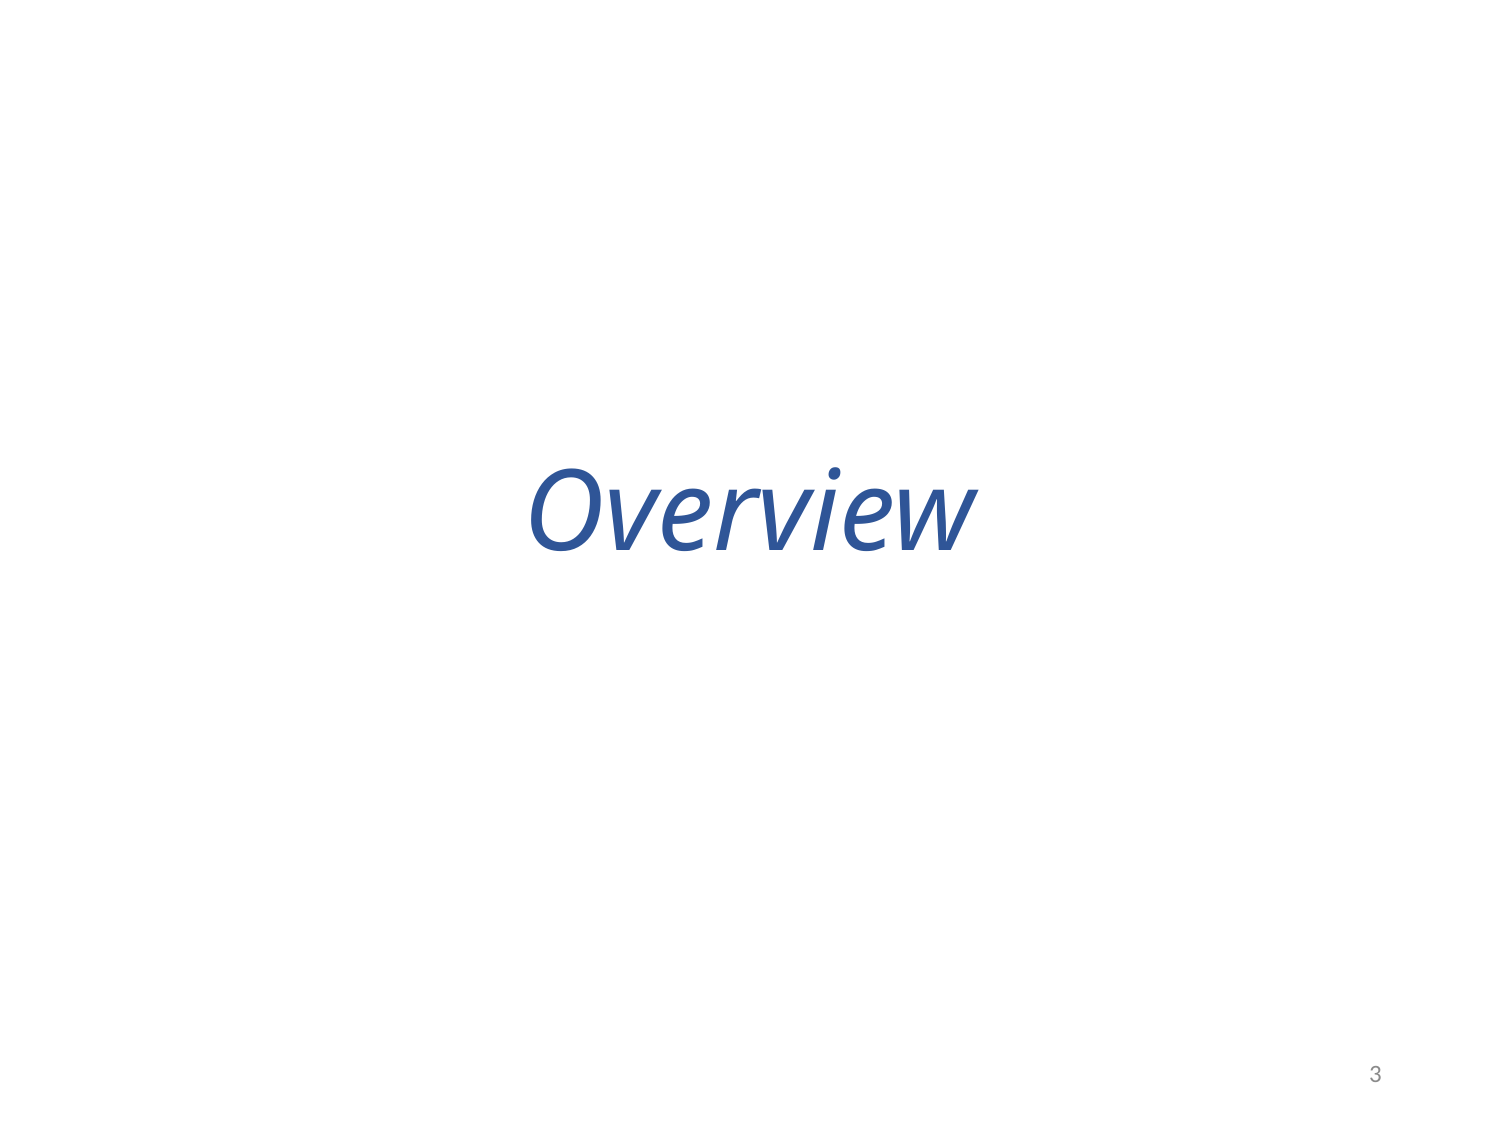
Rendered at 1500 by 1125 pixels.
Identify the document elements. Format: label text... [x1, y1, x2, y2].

slide_number 3 [1059, 1042, 1397, 1103]
title Overview [102, 280, 1397, 749]
